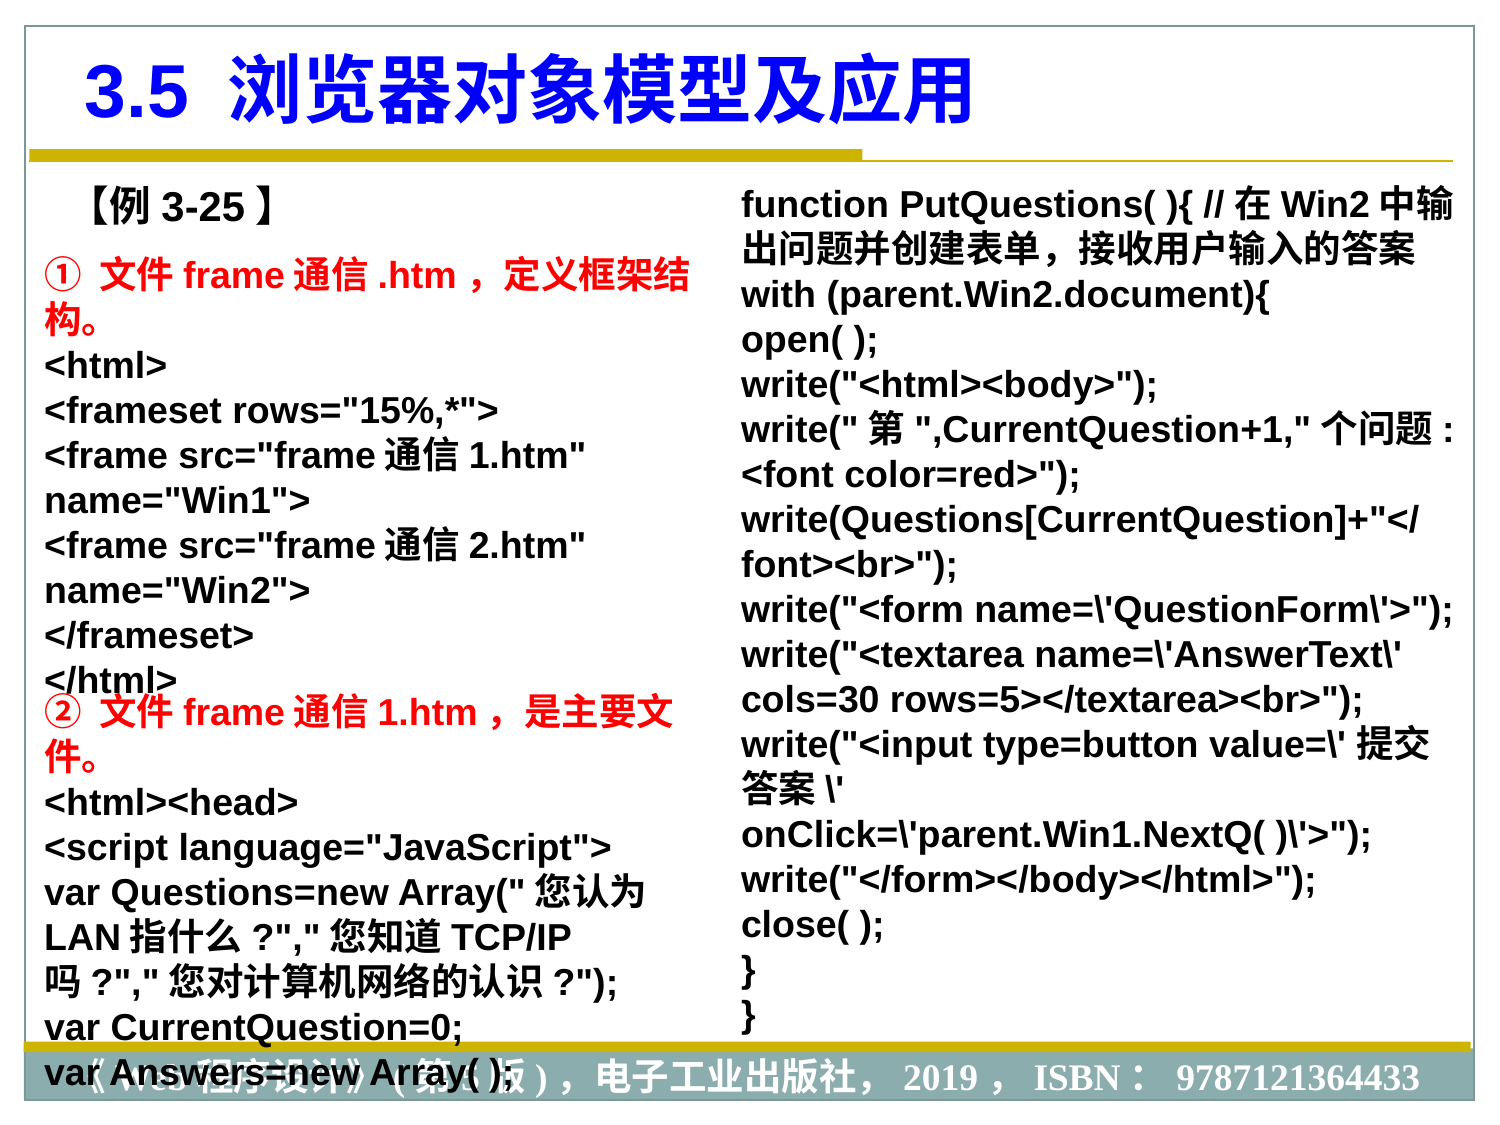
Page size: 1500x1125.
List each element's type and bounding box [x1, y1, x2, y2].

text_box [53, 172, 361, 238]
text_box [70, 35, 1421, 114]
text_box [29, 172, 1471, 1101]
